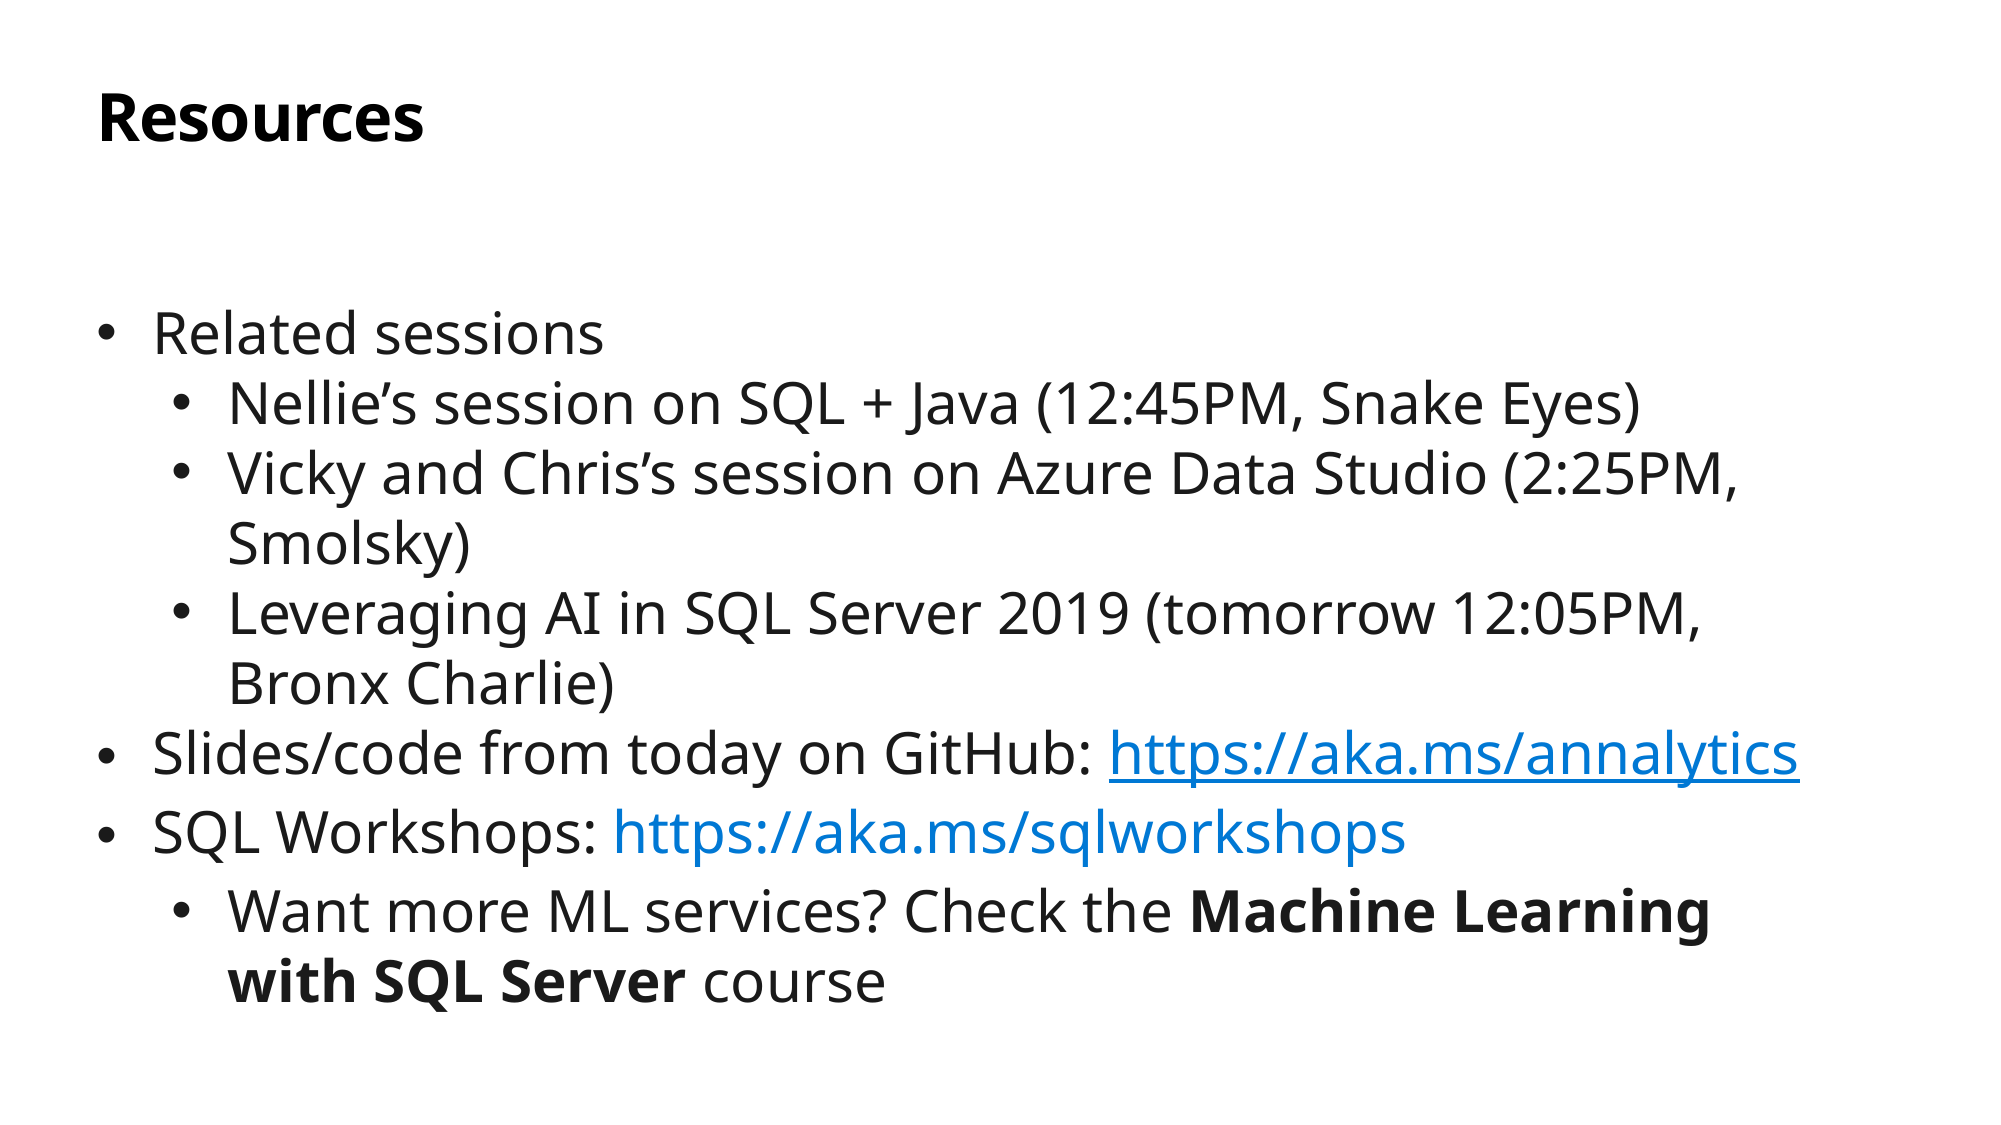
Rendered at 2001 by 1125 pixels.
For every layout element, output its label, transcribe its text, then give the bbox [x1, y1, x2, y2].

title Resources [96, 75, 1904, 156]
text_box Related sessions Nellie’s session on SQL + Java (12:45PM, Snake Eyes) Vicky and Chris’s session on Azure Data Studio (2:25PM, Smolsky) Leveraging AI in SQL Server 2019 (tomorrow 12:05PM, Bronx Charlie) Slides/code from today on GitHub: https://aka.ms/annalytics SQL Workshops: https://aka.ms/sqlworkshops Want more ML services? Check the Machine Learning with SQL Server course [96, 225, 1829, 1125]
